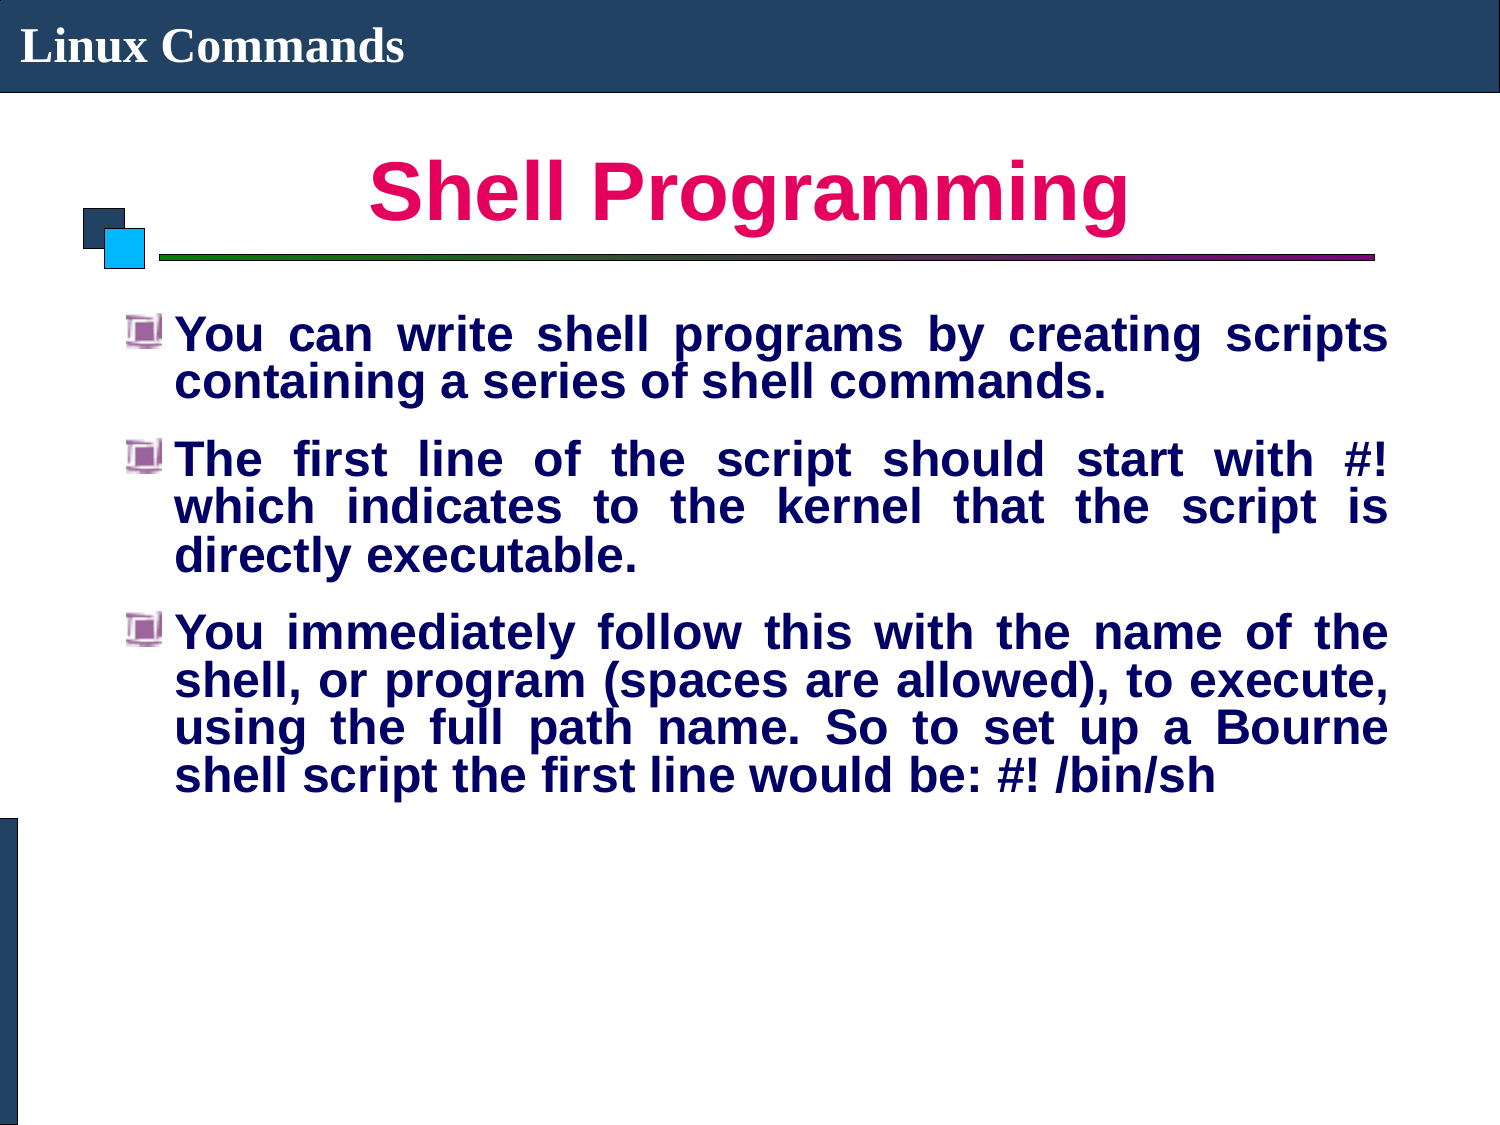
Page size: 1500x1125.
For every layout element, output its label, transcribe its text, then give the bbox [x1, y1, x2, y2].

text_box [0, 818, 18, 1125]
picture [126, 611, 162, 647]
text_box You can write shell programs by creating scripts containing a series of shell commands. The first line of the script should start with #! which indicates to the kernel that the script is directly executable. You immediately follow this with the name of the shell, or program (spaces are allowed), to execute, using the full path name. So to set up a Bourne shell script the first line would be: #! /bin/sh [110, 312, 1391, 803]
text_box [0, 0, 1500, 93]
text_box [104, 228, 145, 269]
text_box [83, 208, 125, 249]
title Shell Programming [109, 93, 1392, 282]
text_box Linux Commands [20, 17, 975, 75]
picture [126, 313, 162, 349]
picture [126, 438, 162, 474]
text_box [159, 254, 1375, 261]
